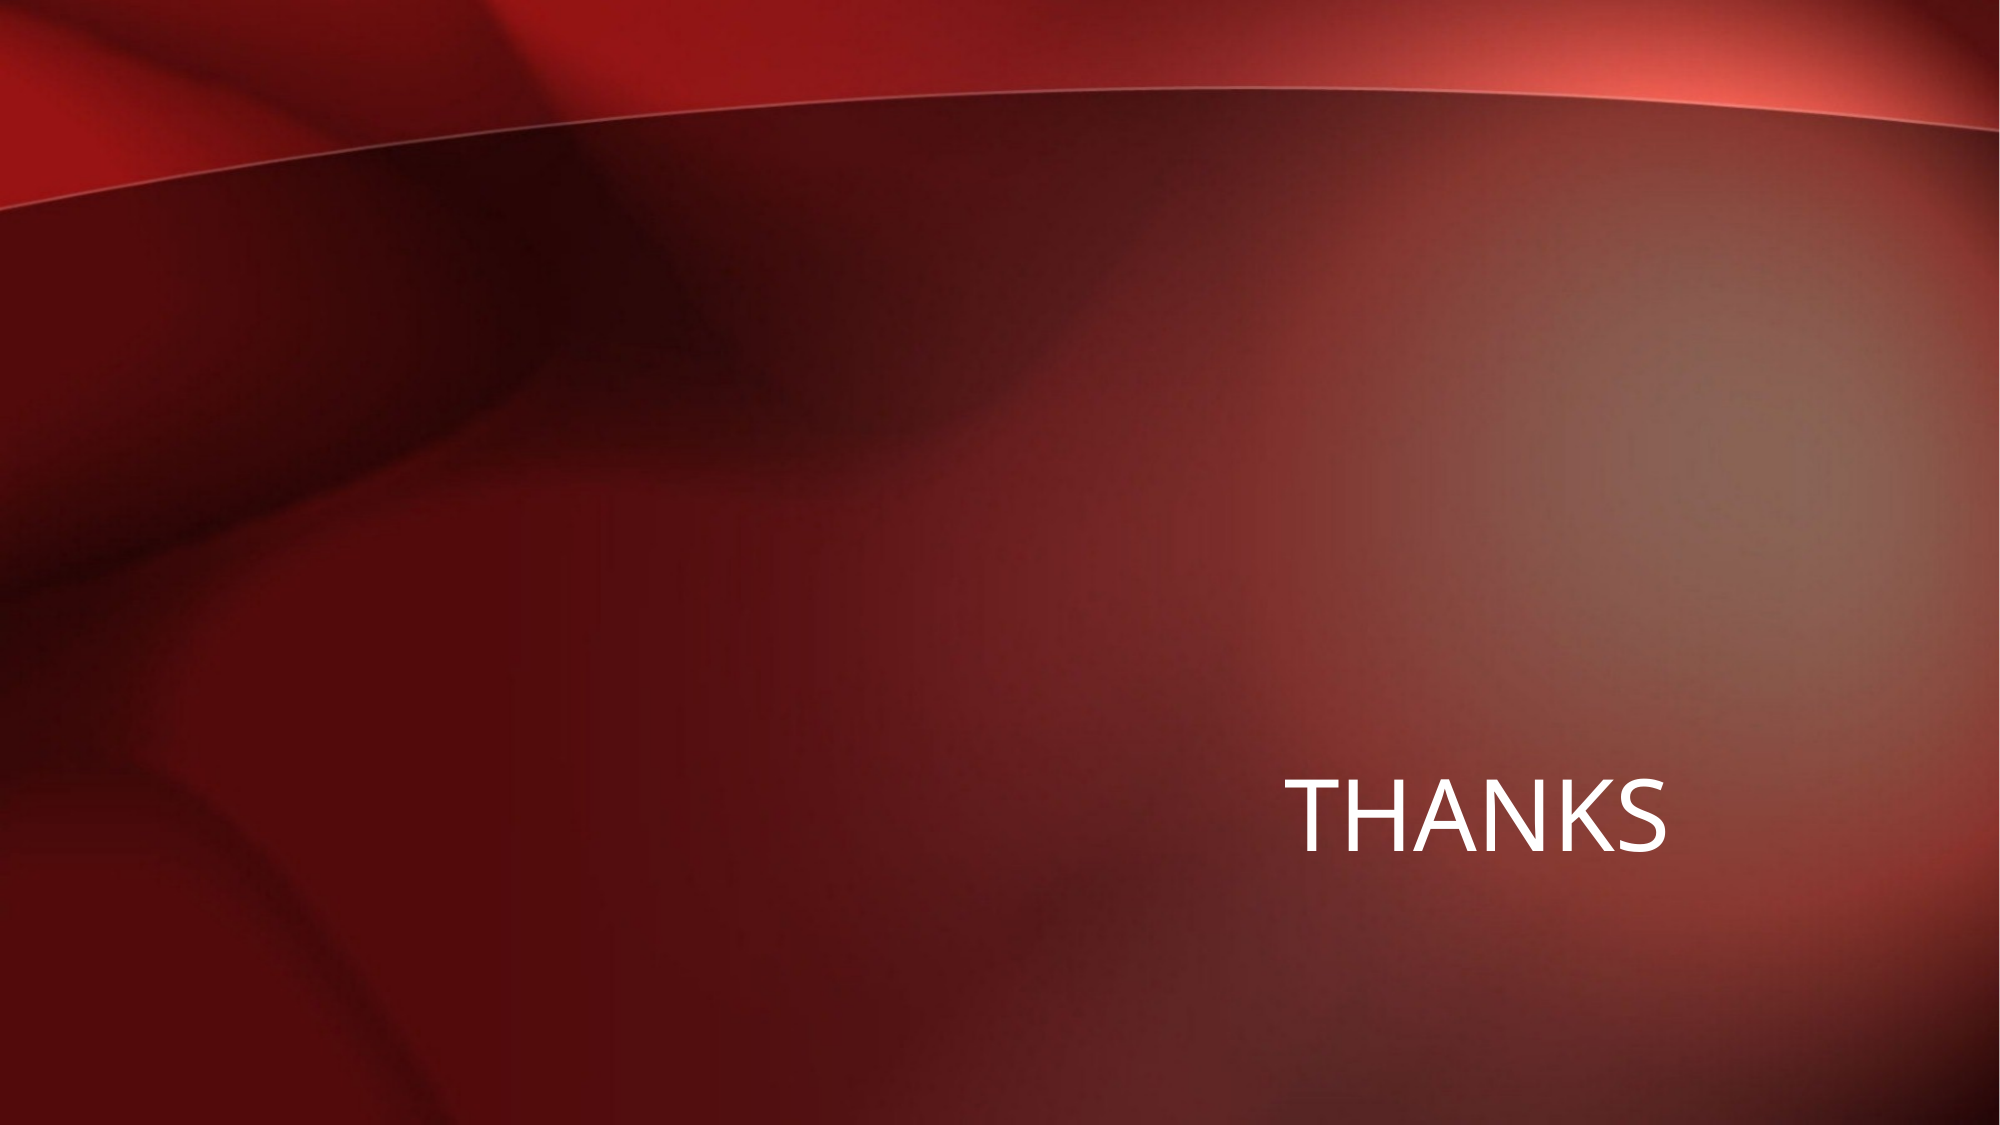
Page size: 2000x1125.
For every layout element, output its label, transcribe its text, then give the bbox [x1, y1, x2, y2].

title thanks [1117, 751, 1837, 881]
picture [0, 0, 2000, 1125]
